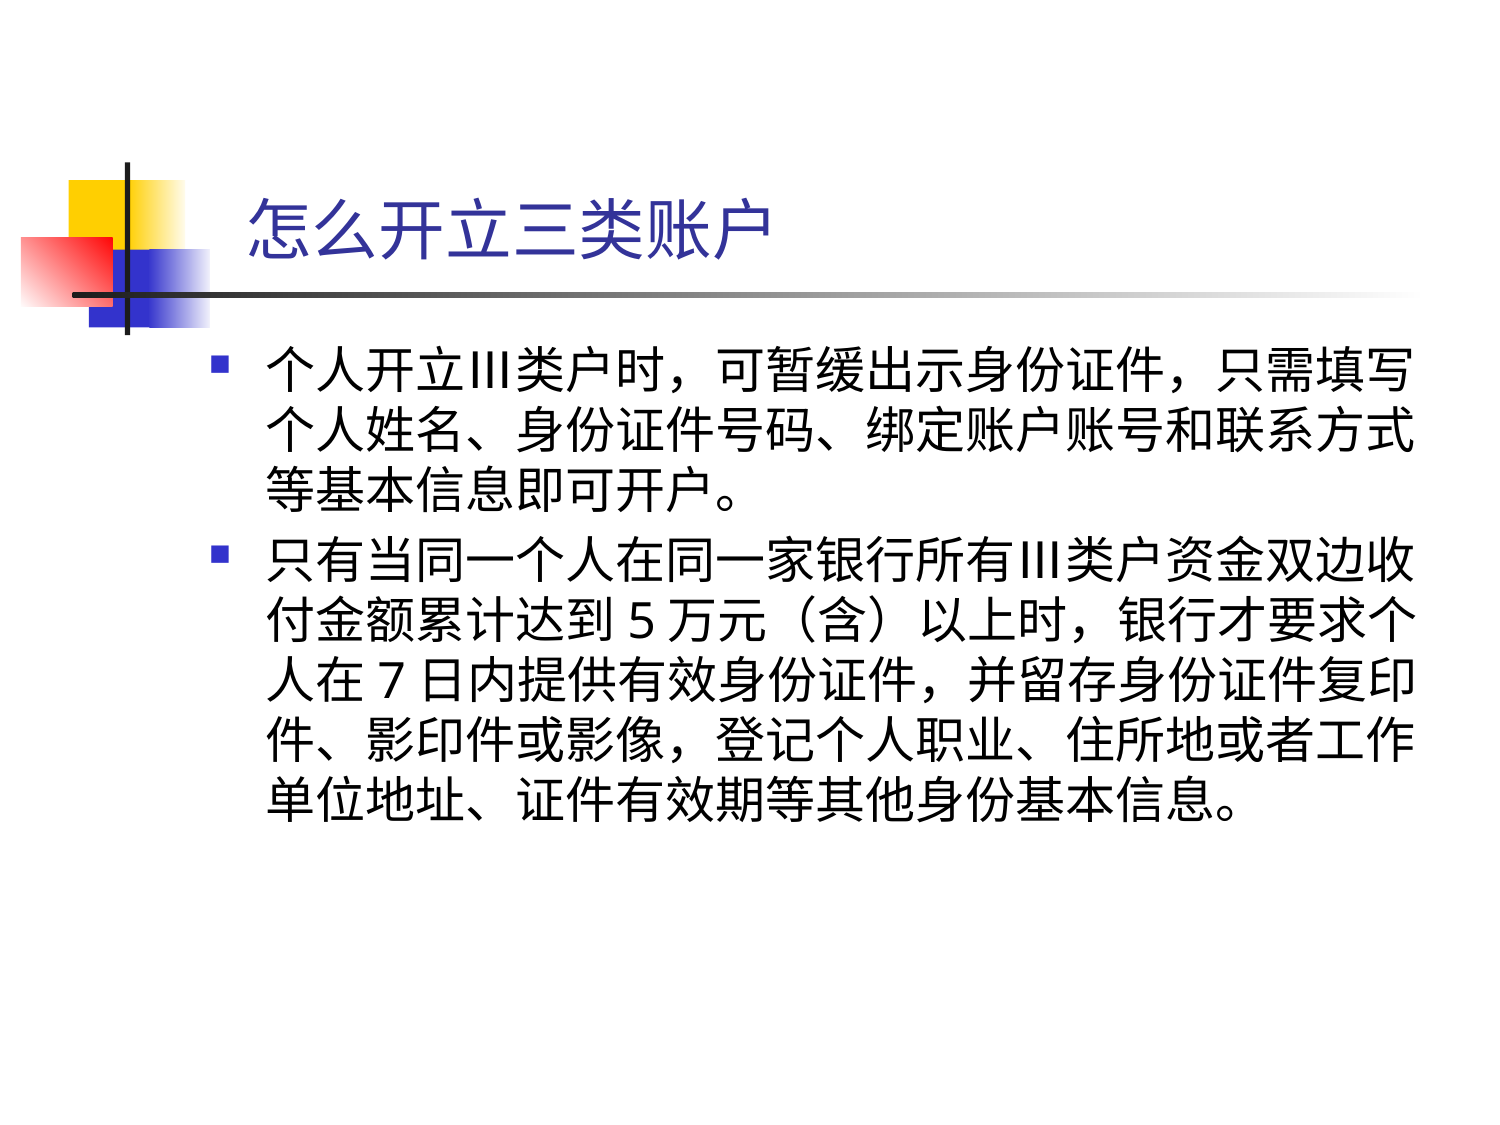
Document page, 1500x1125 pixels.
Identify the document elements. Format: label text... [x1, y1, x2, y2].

title 怎么开立三类账户 [230, 125, 1468, 275]
list 个人开立Ⅲ类户时，可暂缓出示身份证件，只需填写个人姓名、身份证件号码、绑定账户账号和联系方式等基本信息即可开户。 只有当同一个人在同一家银行所有Ⅲ类户资金双边收付金额累计达到5万元（含）以上时，银行才要求个人在7日内提供有效身份证件，并留存身份证件复印件、影印件或影像，登记个人职业、住所地或者工作单位地址、证件有效期等其他身份基本信息。 [193, 331, 1469, 1006]
